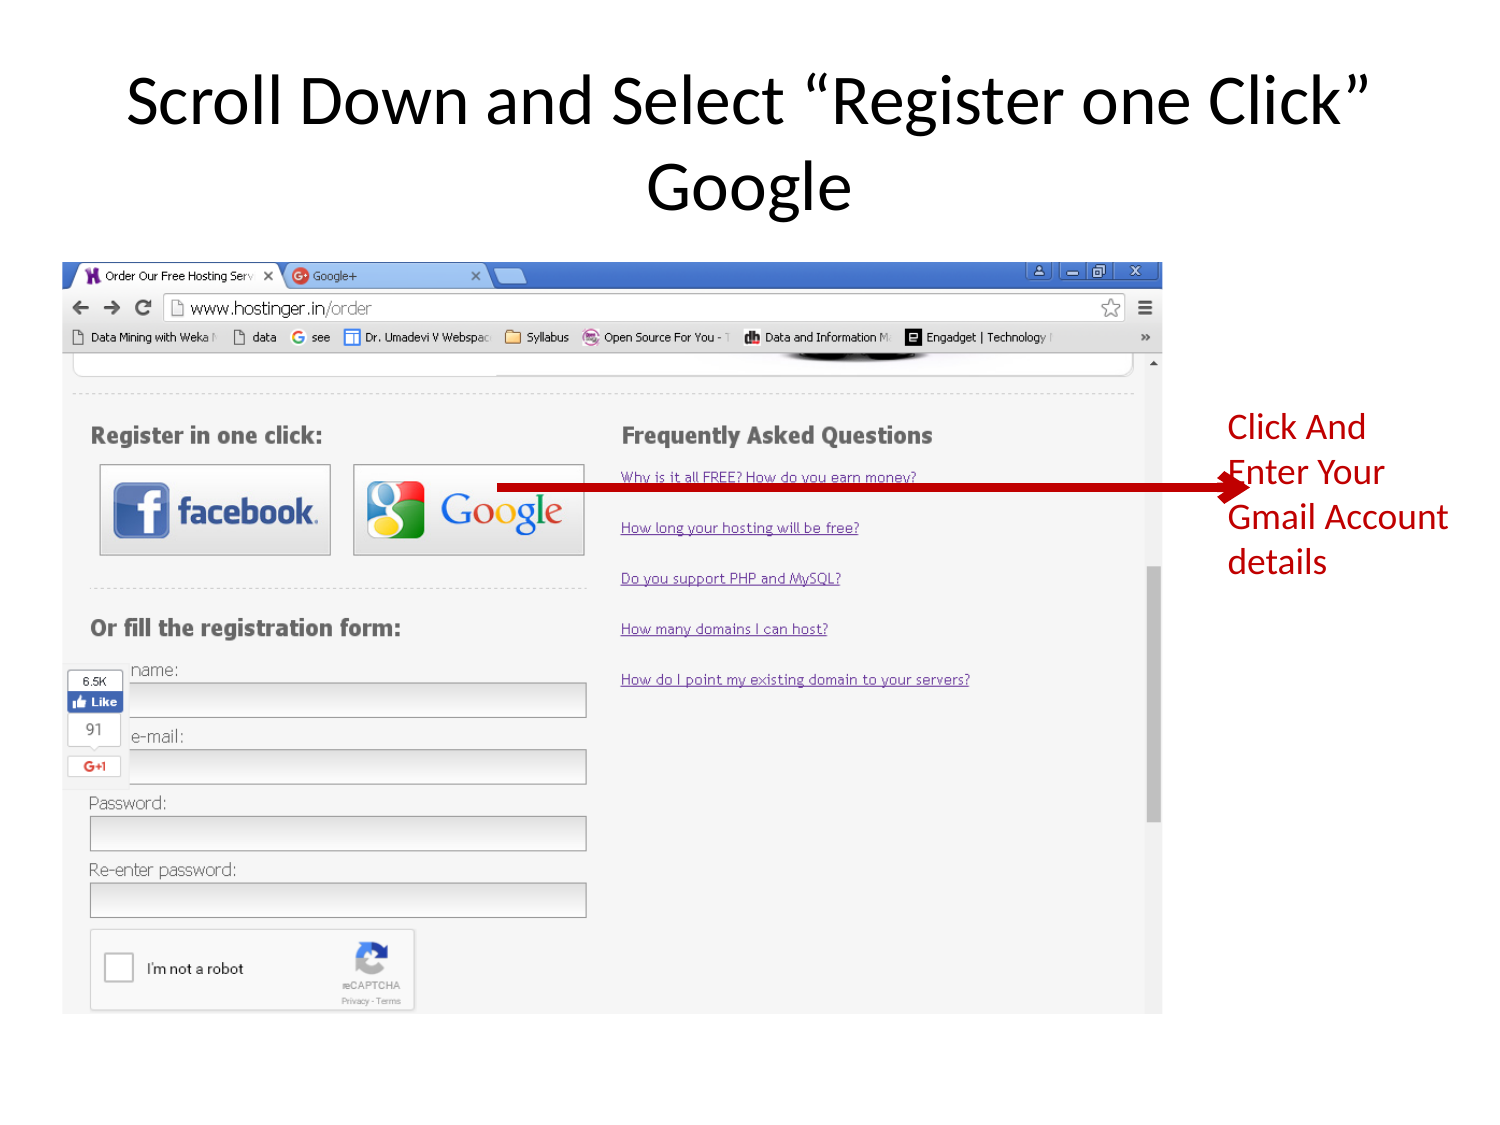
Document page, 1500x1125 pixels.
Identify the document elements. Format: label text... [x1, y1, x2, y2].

title Scroll Down and Select “Register one Click” Google [75, 45, 1425, 233]
picture [62, 262, 1163, 1015]
text_box Click And Enter Your Gmail Account details [1212, 394, 1464, 590]
